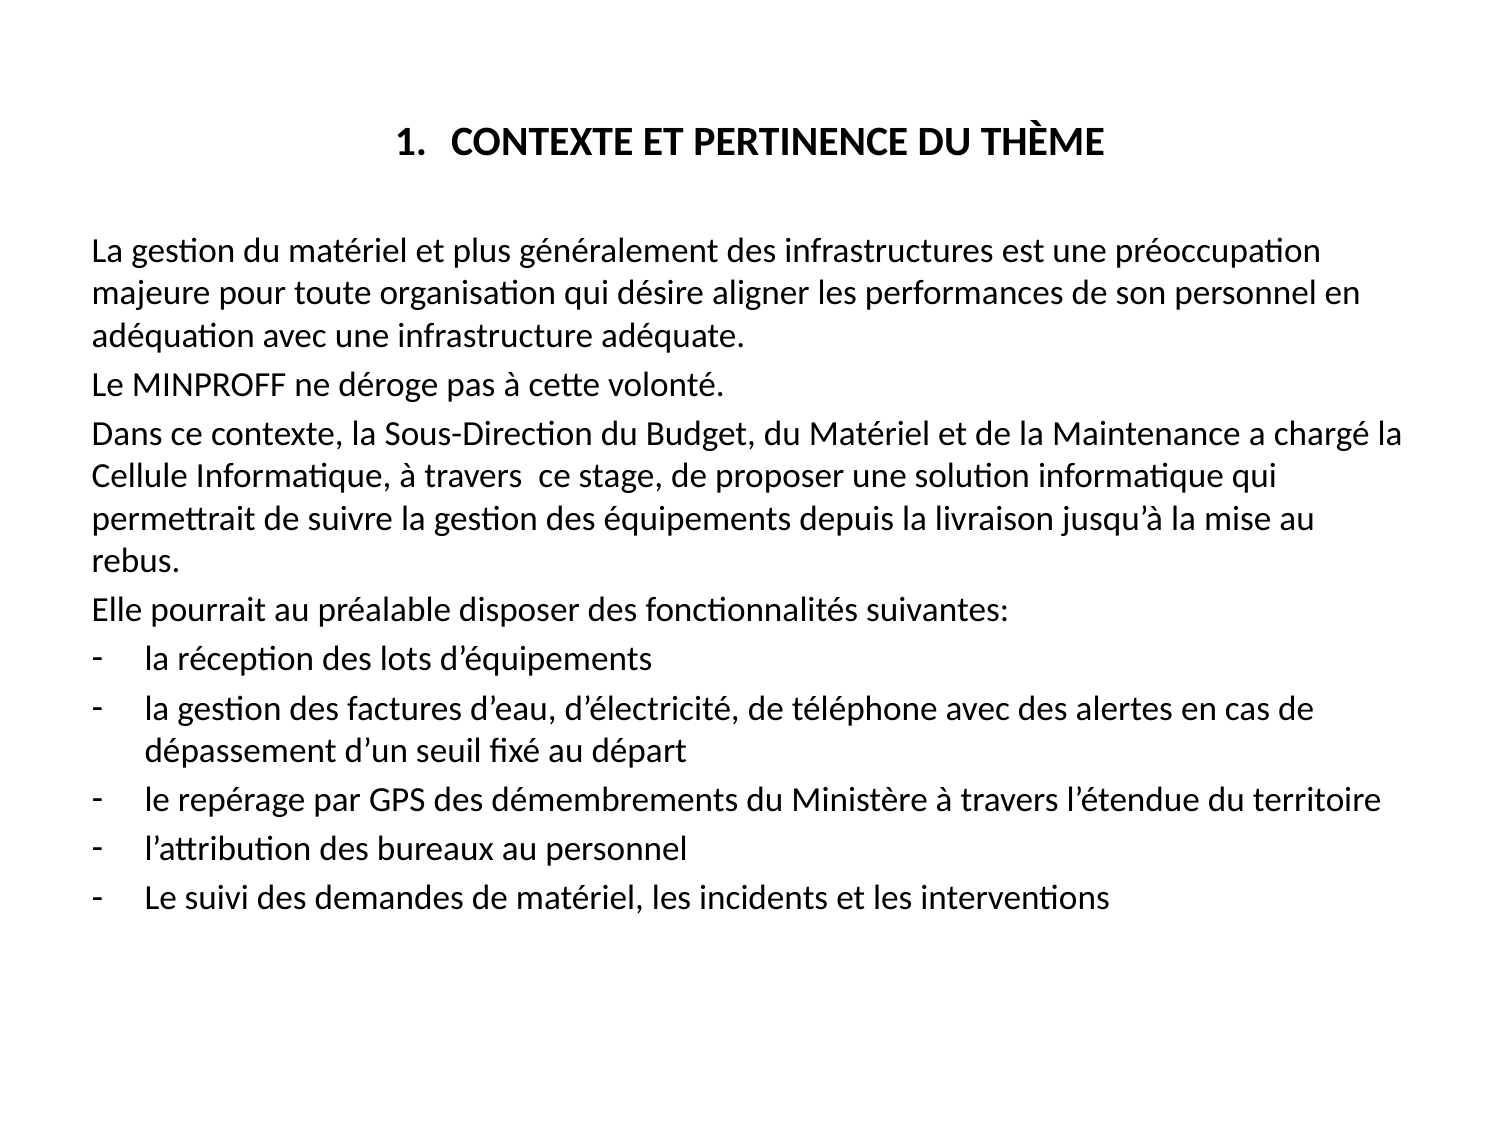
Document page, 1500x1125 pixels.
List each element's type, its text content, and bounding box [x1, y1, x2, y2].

title CONTEXTE ET PERTINENCE DU THÈME [75, 45, 1425, 233]
list La gestion du matériel et plus généralement des infrastructures est une préoccupation majeure pour toute organisation qui désire aligner les performances de son personnel en adéquation avec une infrastructure adéquate. Le MINPROFF ne déroge pas à cette volonté. Dans ce contexte, la Sous-Direction du Budget, du Matériel et de la Maintenance a chargé la Cellule Informatique, à travers ce stage, de proposer une solution informatique qui permettrait de suivre la gestion des équipements depuis la livraison jusqu’à la mise au rebus. Elle pourrait au préalable disposer des fonctionnalités suivantes: la réception des lots d’équipements la gestion des factures d’eau, d’électricité, de téléphone avec des alertes en cas de dépassement d’un seuil fixé au départ le repérage par GPS des démembrements du Ministère à travers l’étendue du territoire l’attribution des bureaux au personnel Le suivi des demandes de matériel, les incidents et les interventions [76, 219, 1427, 963]
